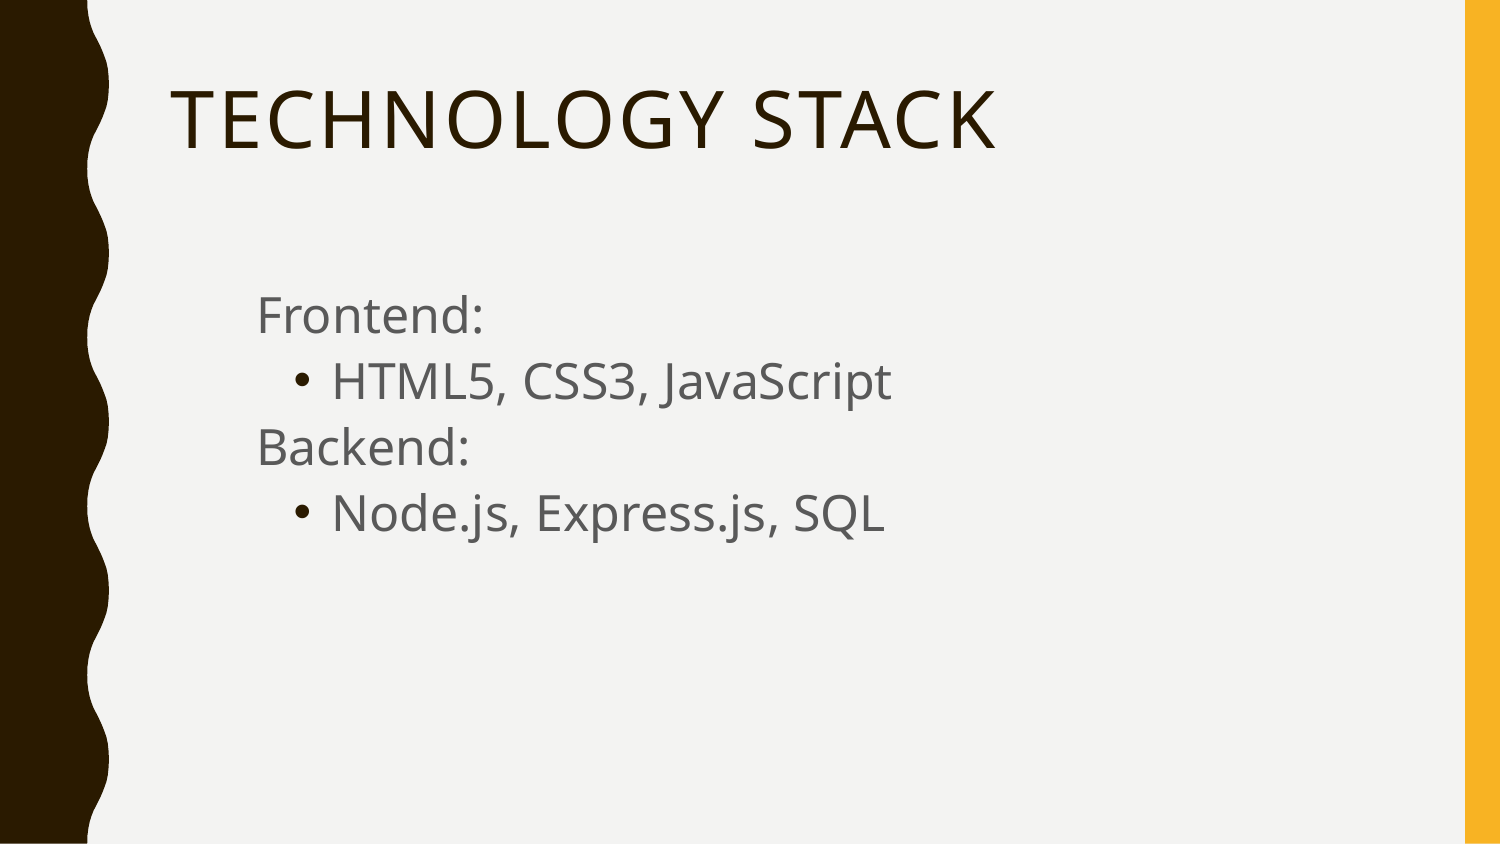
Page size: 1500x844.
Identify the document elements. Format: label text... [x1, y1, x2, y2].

list Frontend: HTML5, CSS3, JavaScript Backend: Node.js, Express.js, SQL [241, 262, 1178, 668]
title Technology Stack [155, 64, 1500, 159]
